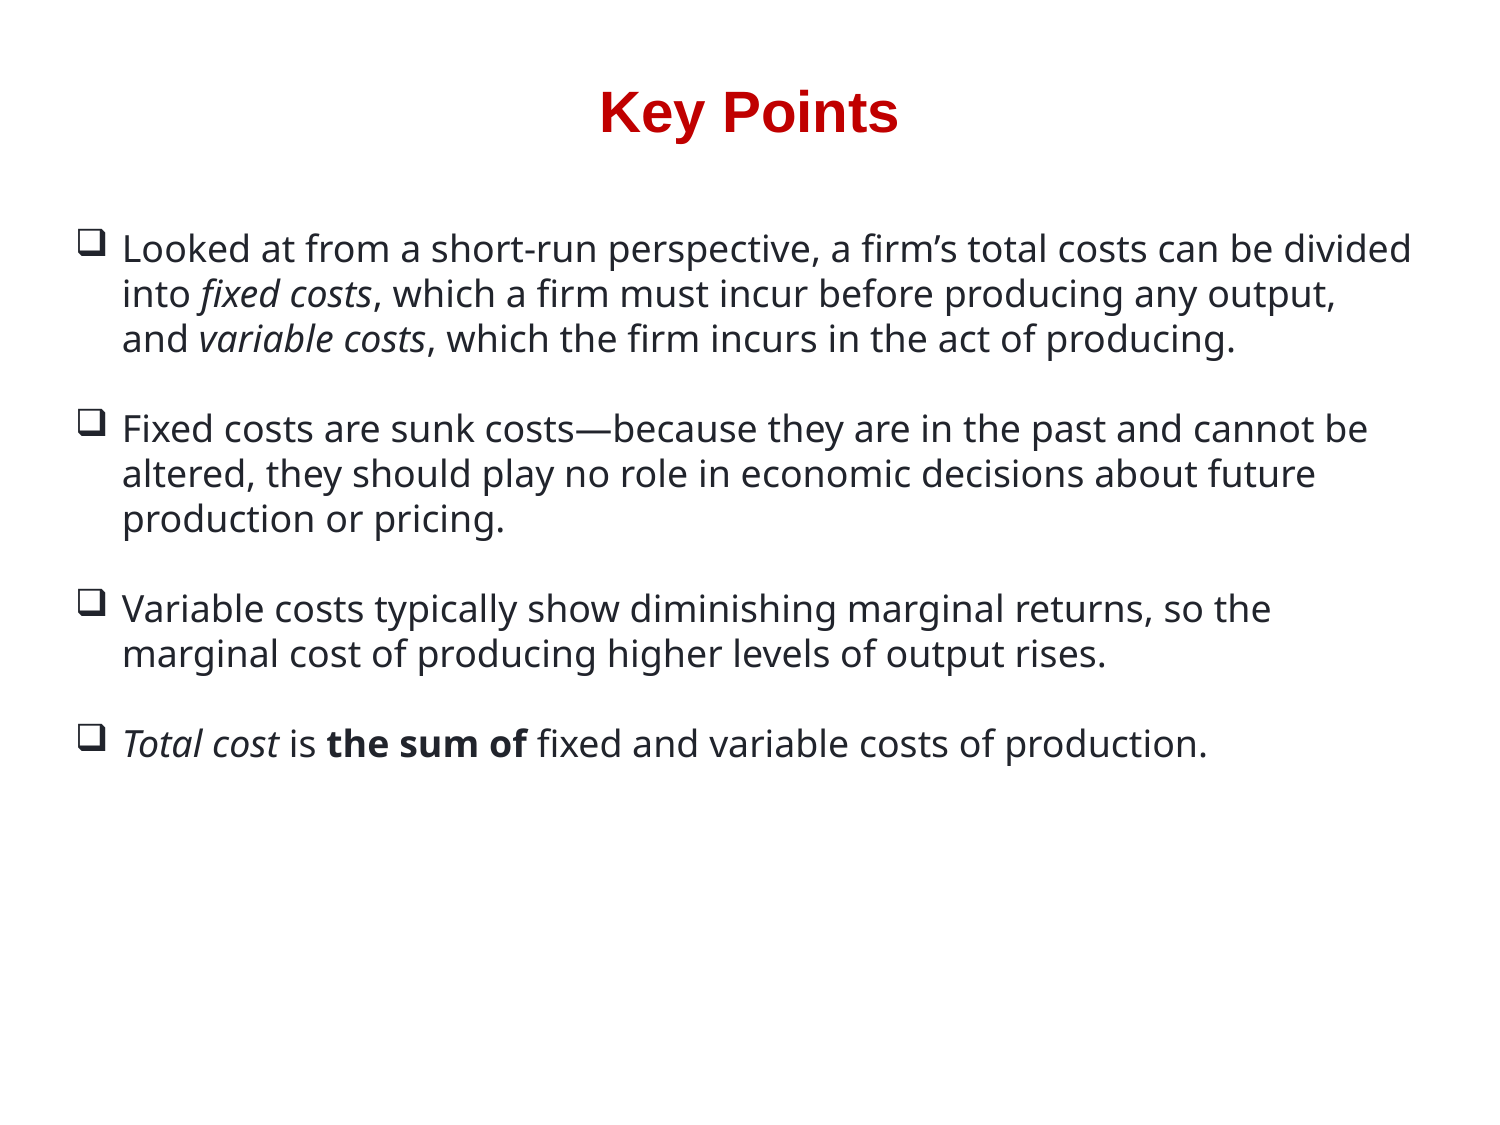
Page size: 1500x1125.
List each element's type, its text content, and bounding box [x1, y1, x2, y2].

title Key Points [249, 74, 1251, 145]
list Looked at from a short-run perspective, a firm’s total costs can be divided into fixed costs, which a firm must incur before producing any output, and variable costs, which the firm incurs in the act of producing. Fixed costs are sunk costs—because they are in the past and cannot be altered, they should play no role in economic decisions about future production or pricing. Variable costs typically show diminishing marginal returns, so the marginal cost of producing higher levels of output rises. Total cost is the sum of fixed and variable costs of production. [75, 224, 1439, 816]
